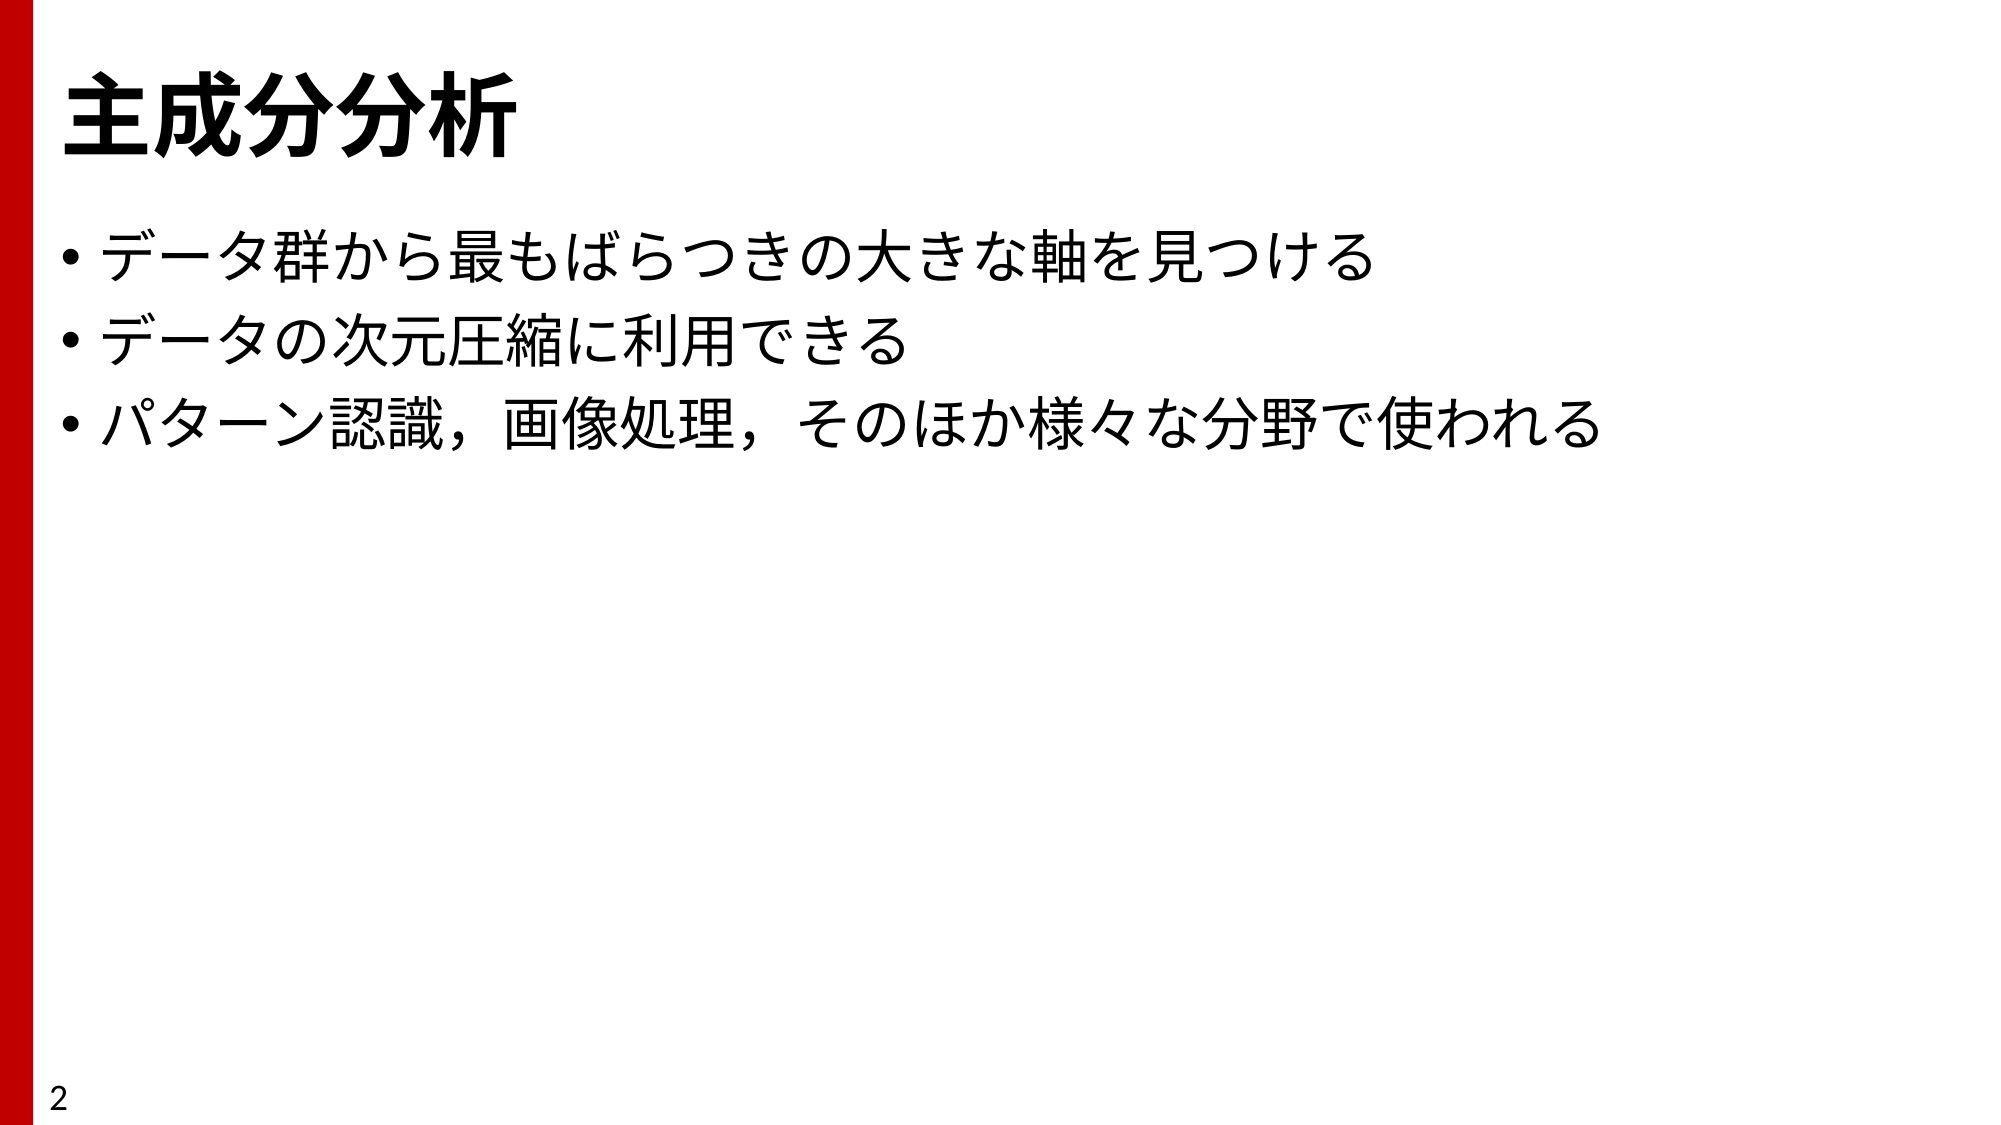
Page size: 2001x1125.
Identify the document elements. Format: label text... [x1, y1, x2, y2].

title 主成分分析 [45, 59, 1967, 181]
list データ群から最もばらつきの大きな軸を見つける データの次元圧縮に利用できる パターン認識，画像処理，そのほか様々な分野で使われる [45, 220, 1967, 1090]
slide_number 2 [34, 1065, 485, 1125]
